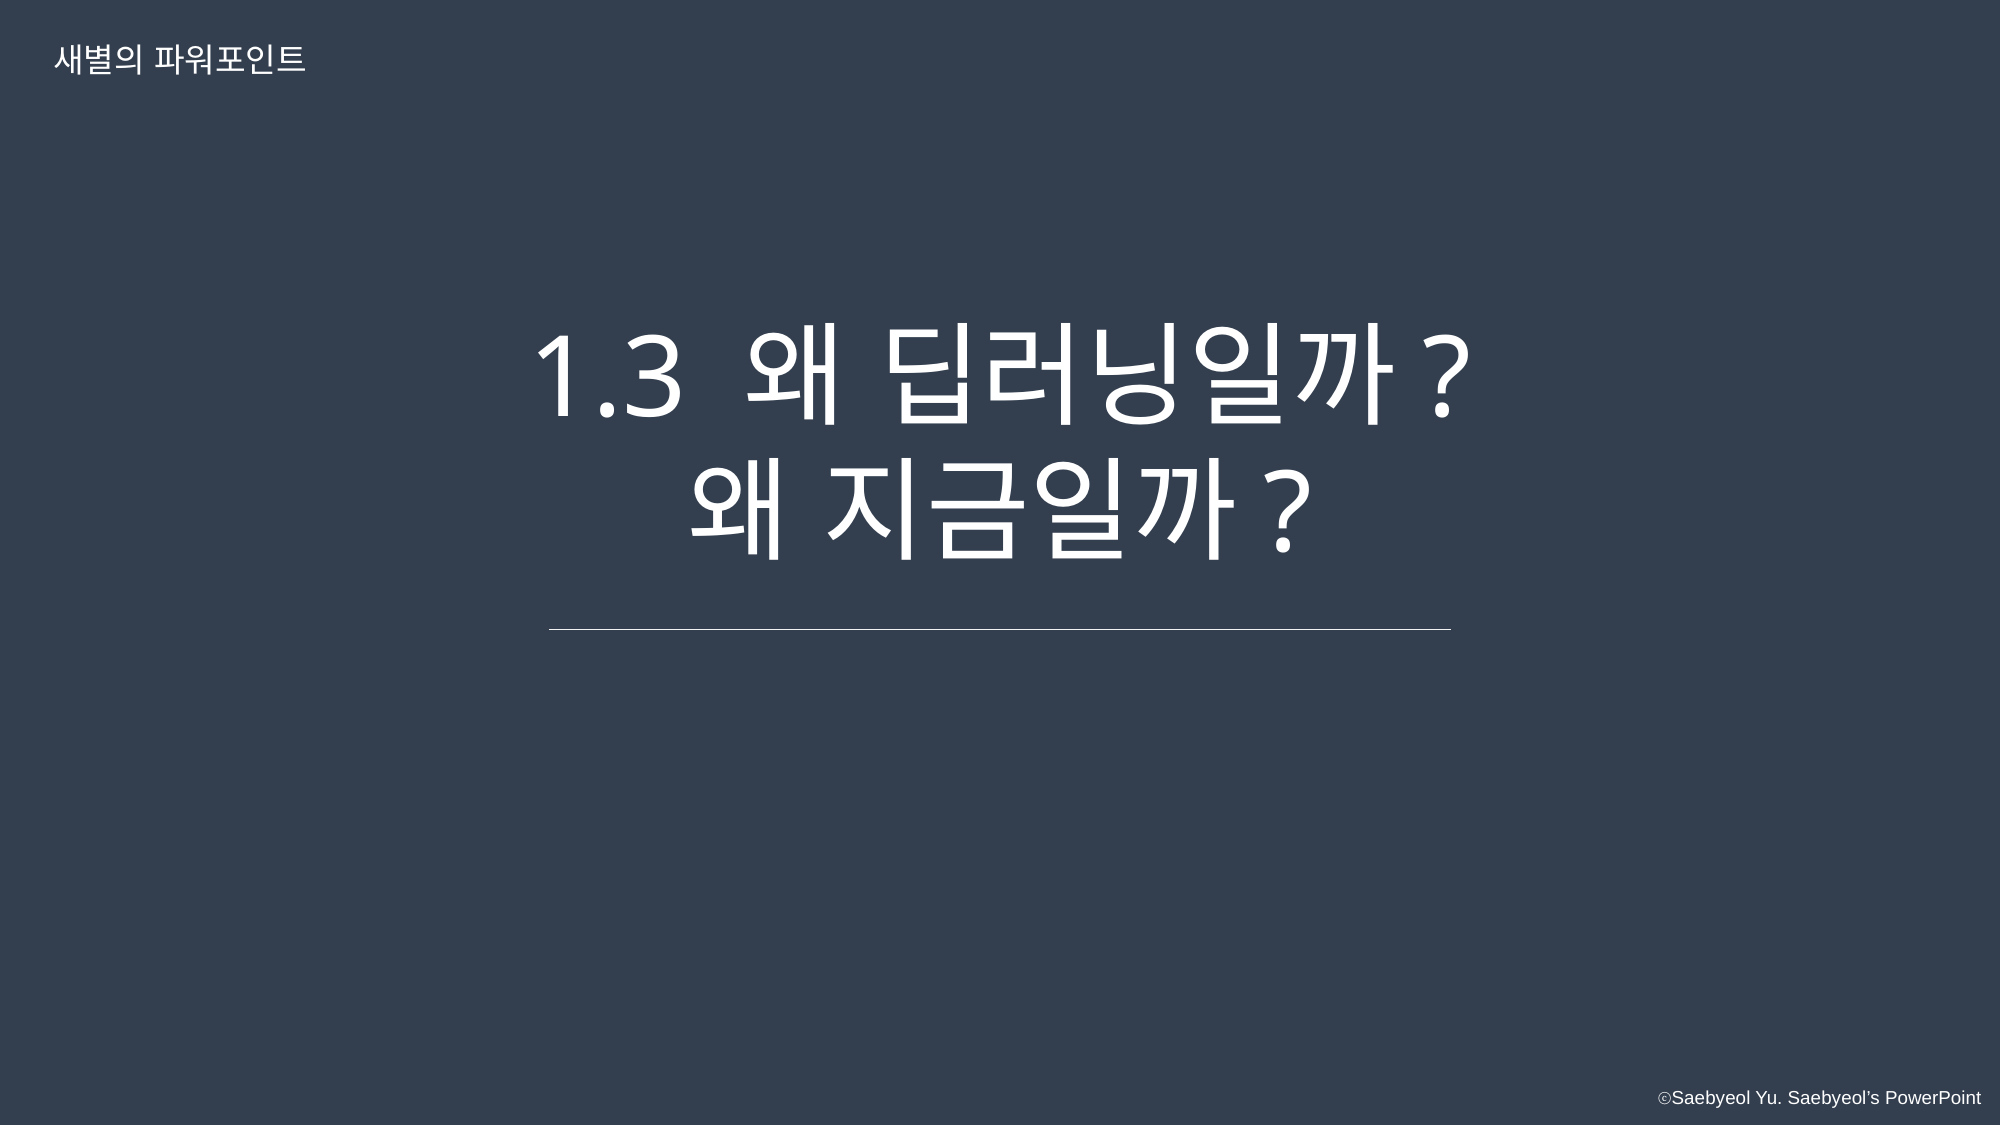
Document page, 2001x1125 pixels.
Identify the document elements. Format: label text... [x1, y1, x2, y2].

text_box 1.3 왜 딥러닝일까? 왜 지금일까? [513, 296, 1487, 582]
text_box 새별의 파워포인트 [38, 31, 322, 87]
